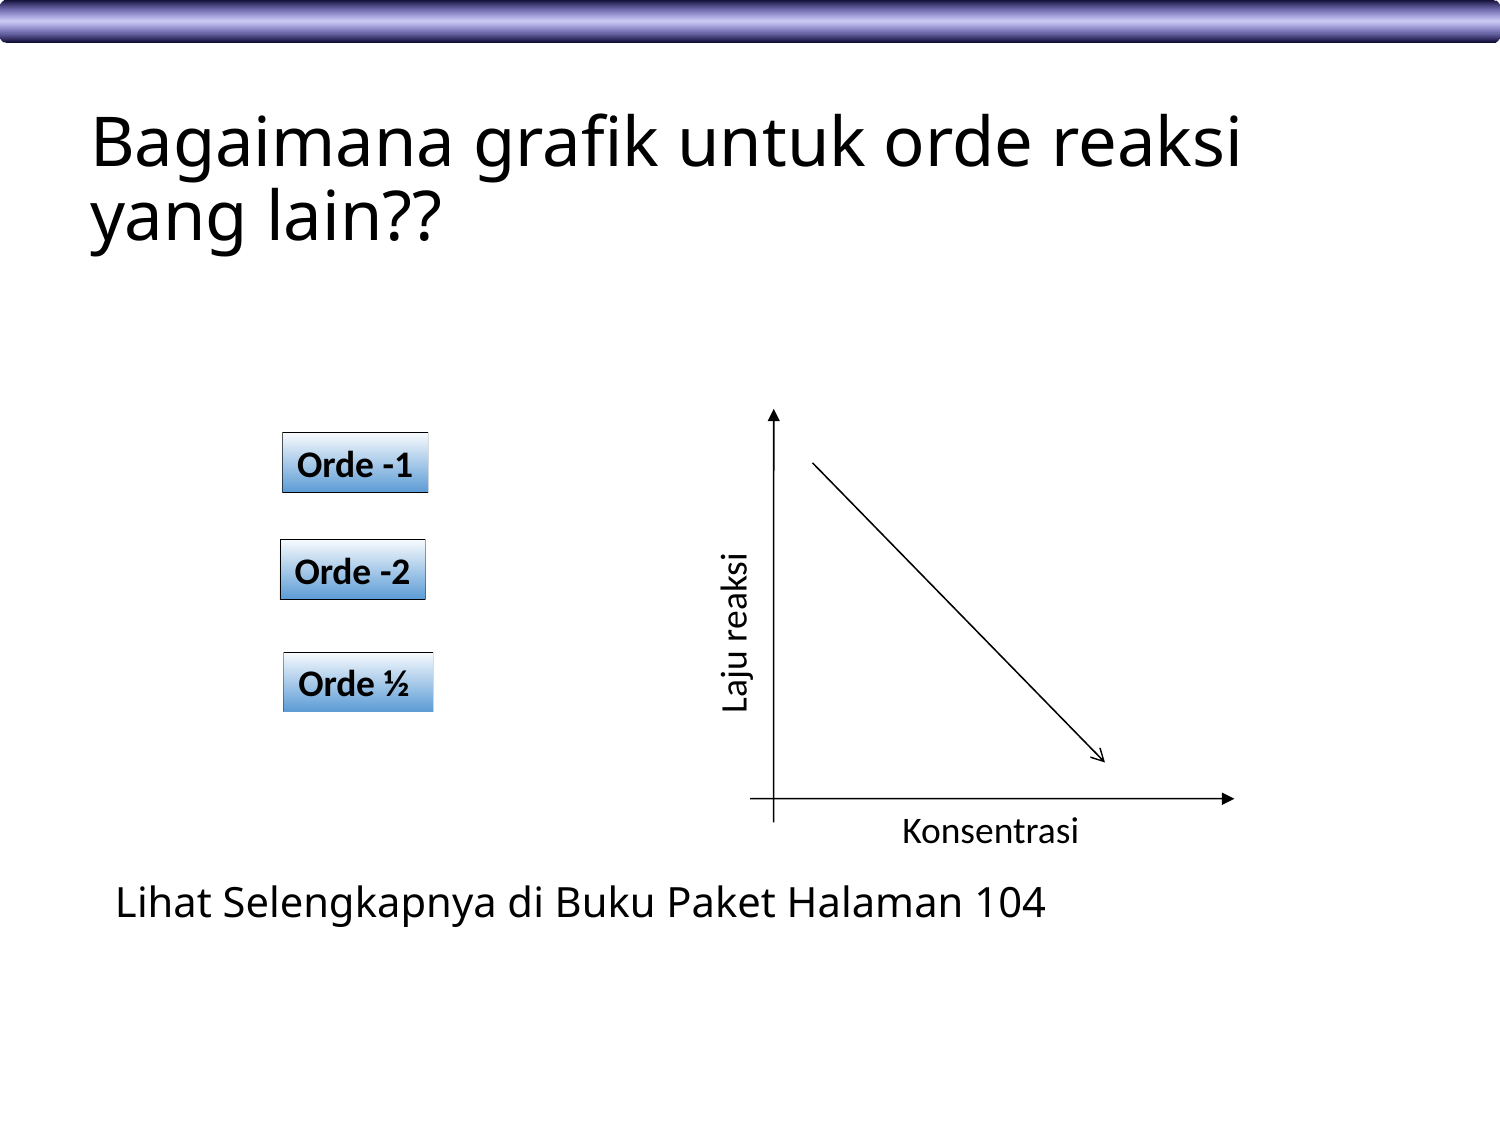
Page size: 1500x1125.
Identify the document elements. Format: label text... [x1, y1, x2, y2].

title Bagaimana grafik untuk orde reaksi yang lain?? [75, 87, 1263, 275]
text_box [767, 408, 780, 798]
text_box Orde ½ [283, 651, 434, 712]
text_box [812, 462, 1105, 763]
text_box Orde -1 [282, 432, 429, 493]
text_box [0, 0, 1500, 43]
text_box Konsentrasi [887, 798, 1095, 843]
text_box Lihat Selengkapnya di Buku Paket Halaman 104 [99, 843, 1288, 958]
text_box Laju reaksi [701, 537, 762, 728]
text_box [1095, 792, 1235, 805]
text_box Orde -2 [279, 539, 426, 600]
